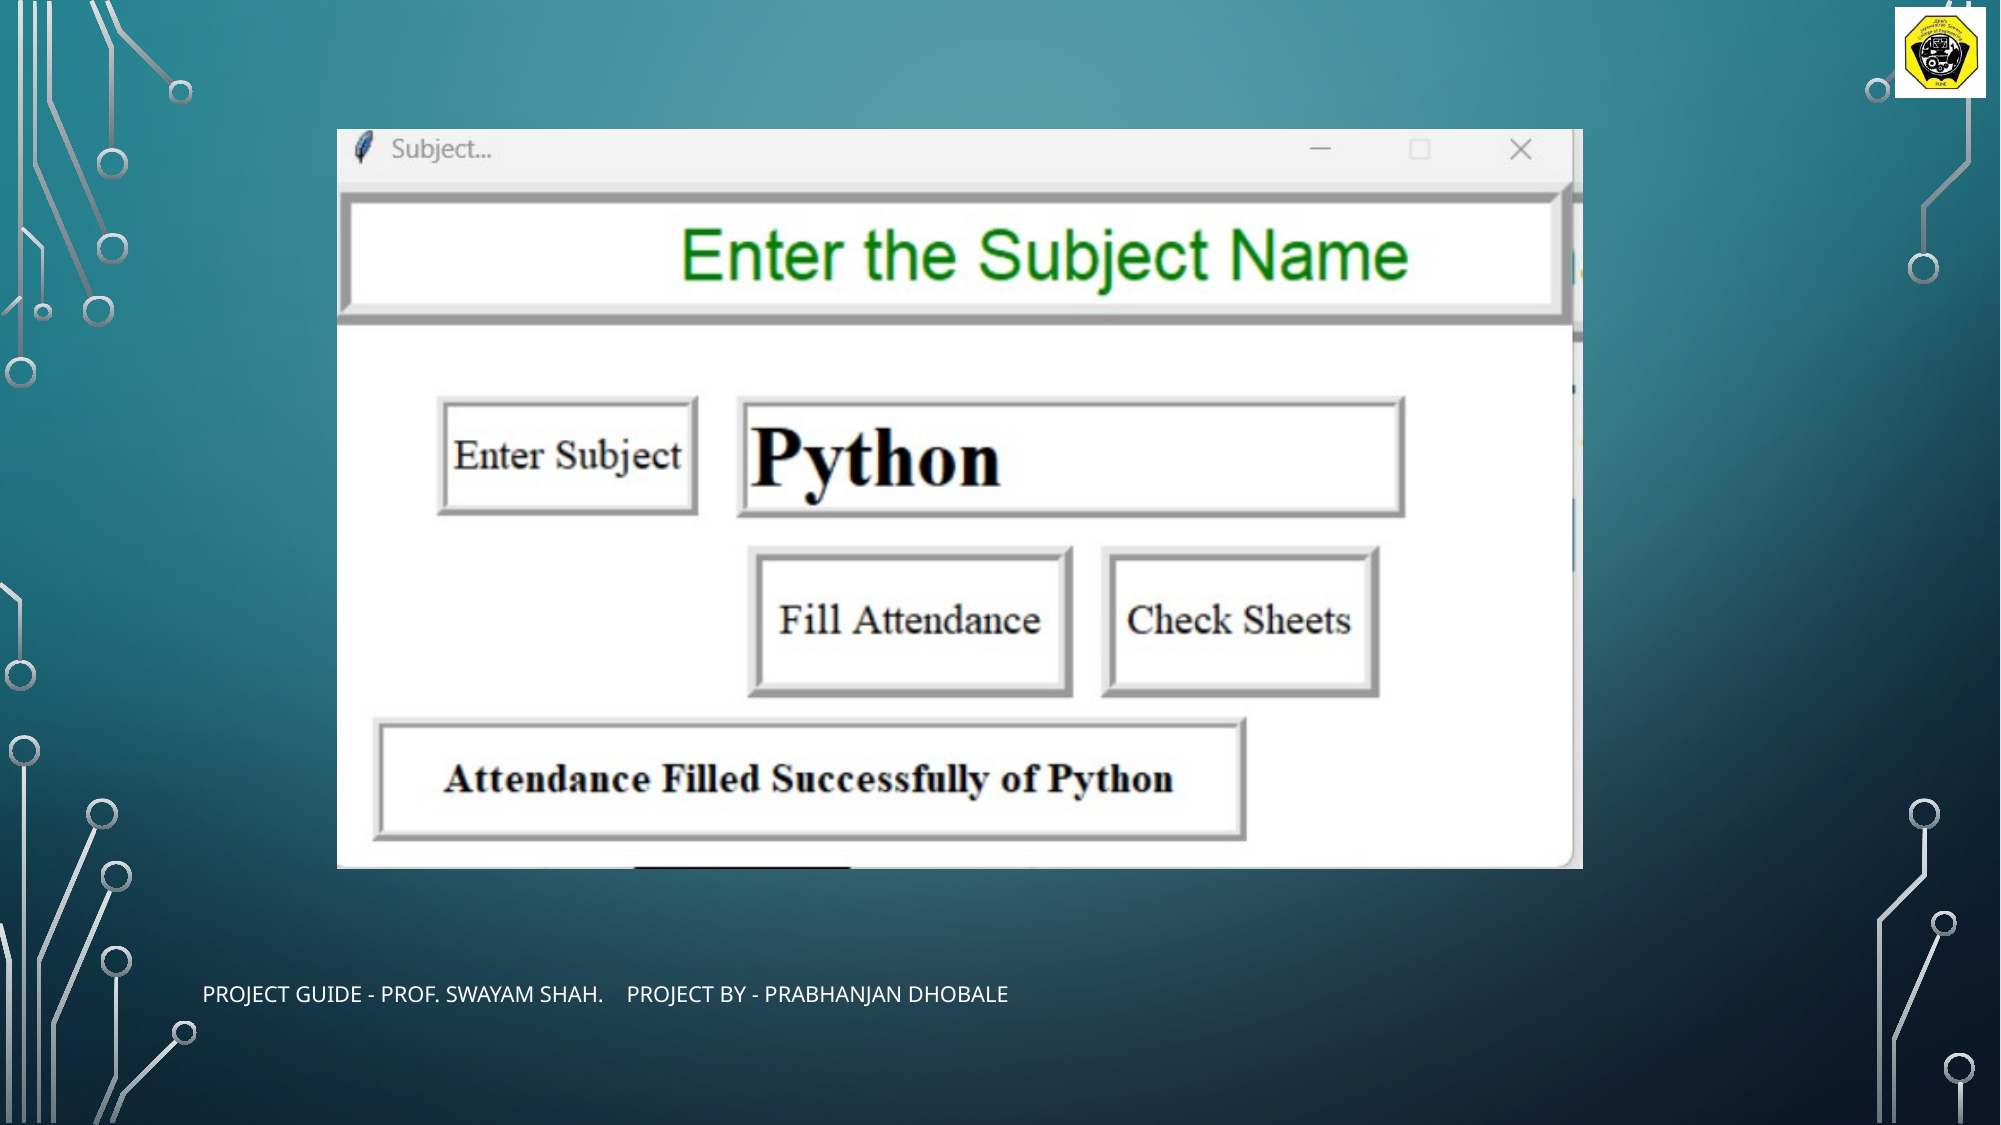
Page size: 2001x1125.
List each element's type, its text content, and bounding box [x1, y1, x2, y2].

picture [1894, 6, 1986, 98]
footer PRoject Guide - Prof. Swayam Shah. Project By - Prabhanjan Dhobale [187, 965, 1211, 1025]
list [336, 128, 1583, 870]
